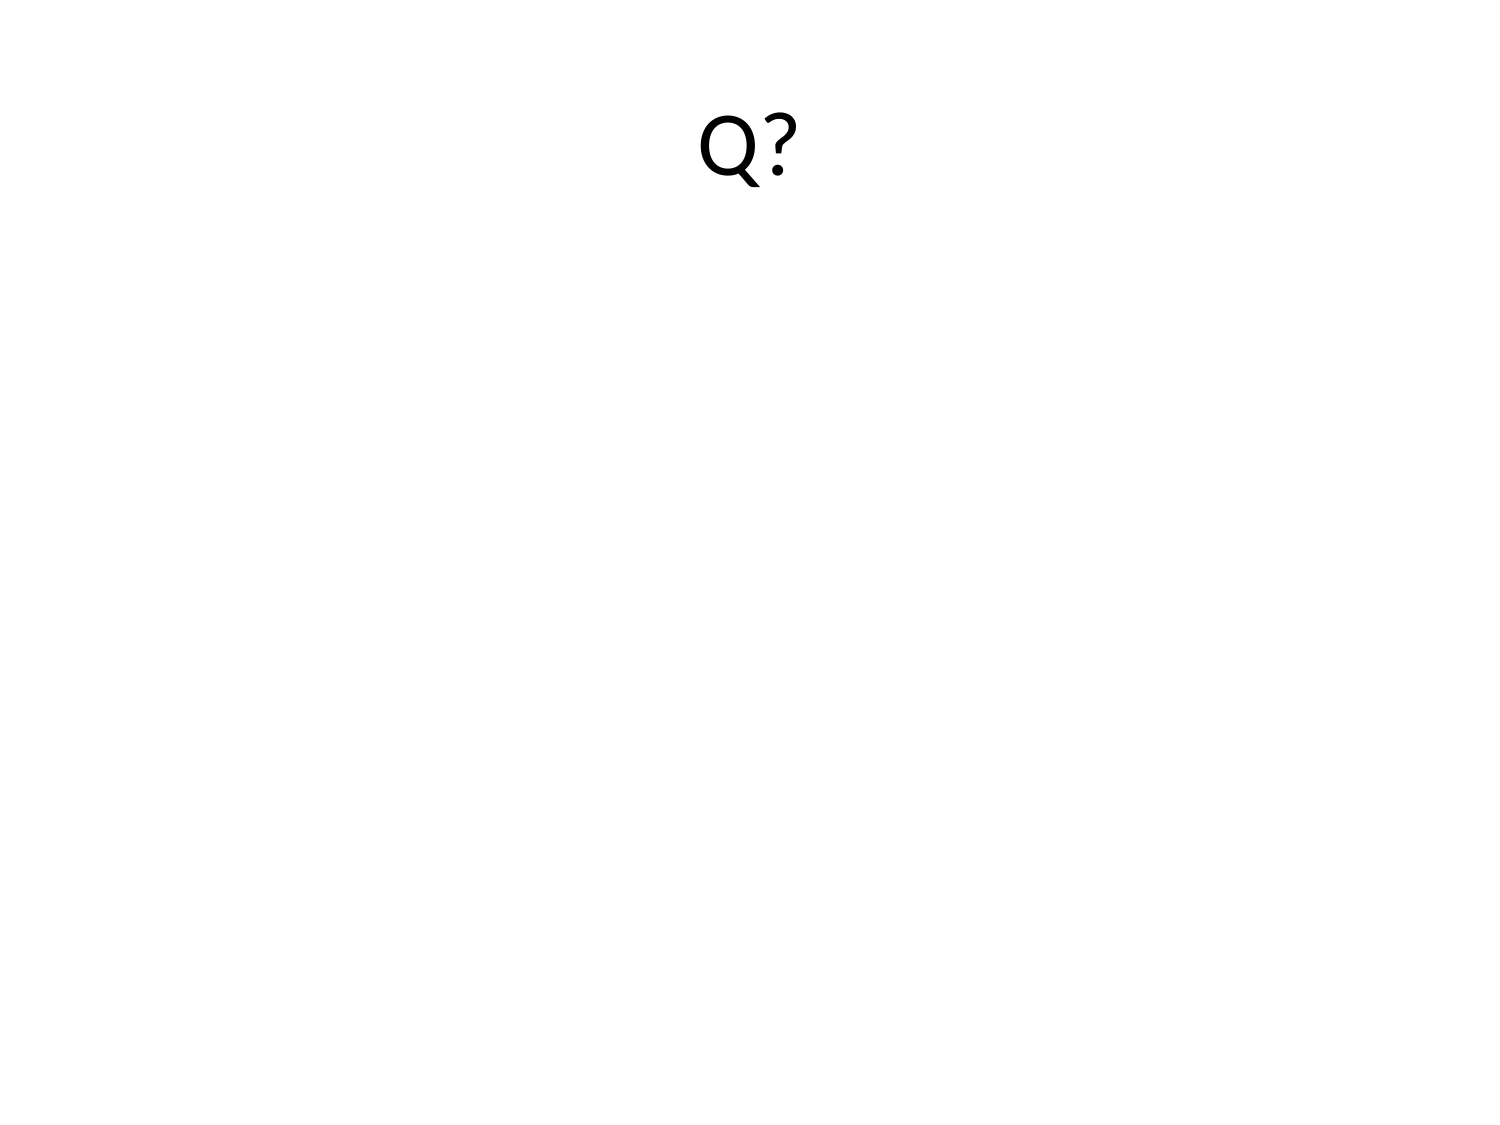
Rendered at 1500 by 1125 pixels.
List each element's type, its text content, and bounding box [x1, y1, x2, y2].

title Q? [75, 45, 1425, 233]
